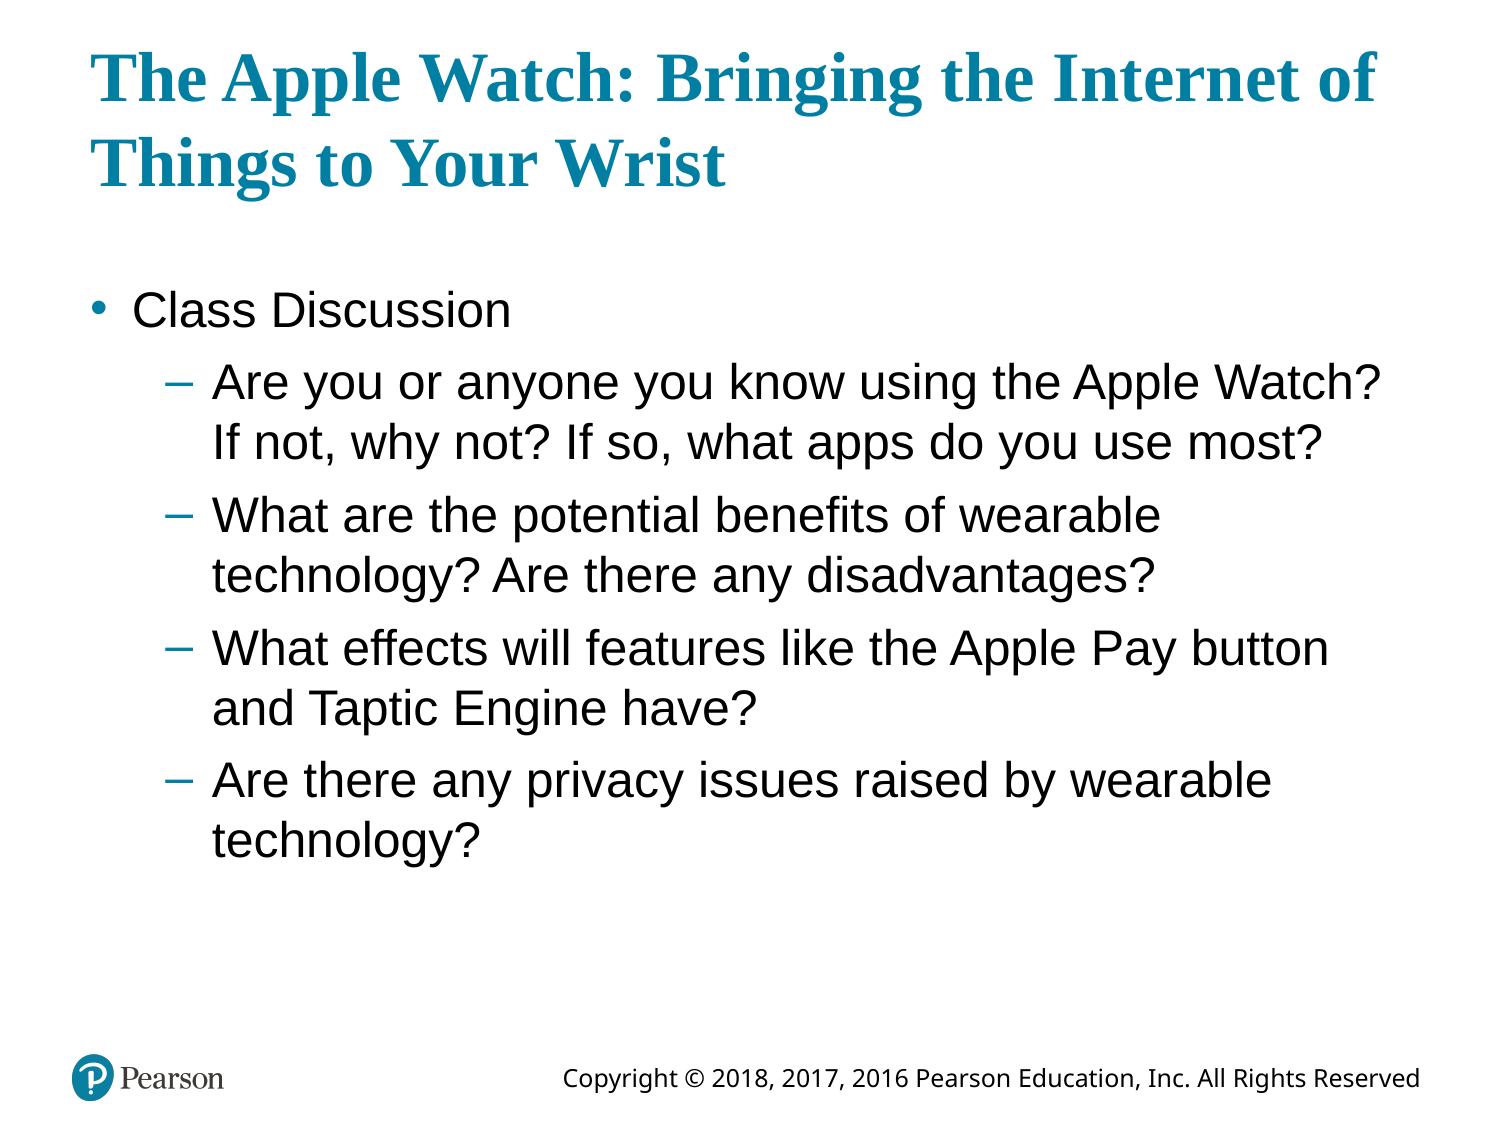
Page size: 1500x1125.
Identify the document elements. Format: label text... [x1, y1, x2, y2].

picture [72, 1054, 88, 1070]
picture [80, 1063, 106, 1088]
title The Apple Watch: Bringing the Internet of Things to Your Wrist [75, 35, 1425, 216]
picture [72, 1087, 83, 1101]
picture [98, 1054, 224, 1101]
list Class Discussion Are you or anyone you know using the Apple Watch? If not, why not? If so, what apps do you use most? What are the potential benefits of wearable technology? Are there any disadvantages? What effects will features like the Apple Pay button and Taptic Engine have? Are there any privacy issues raised by wearable technology? [75, 262, 1425, 1005]
